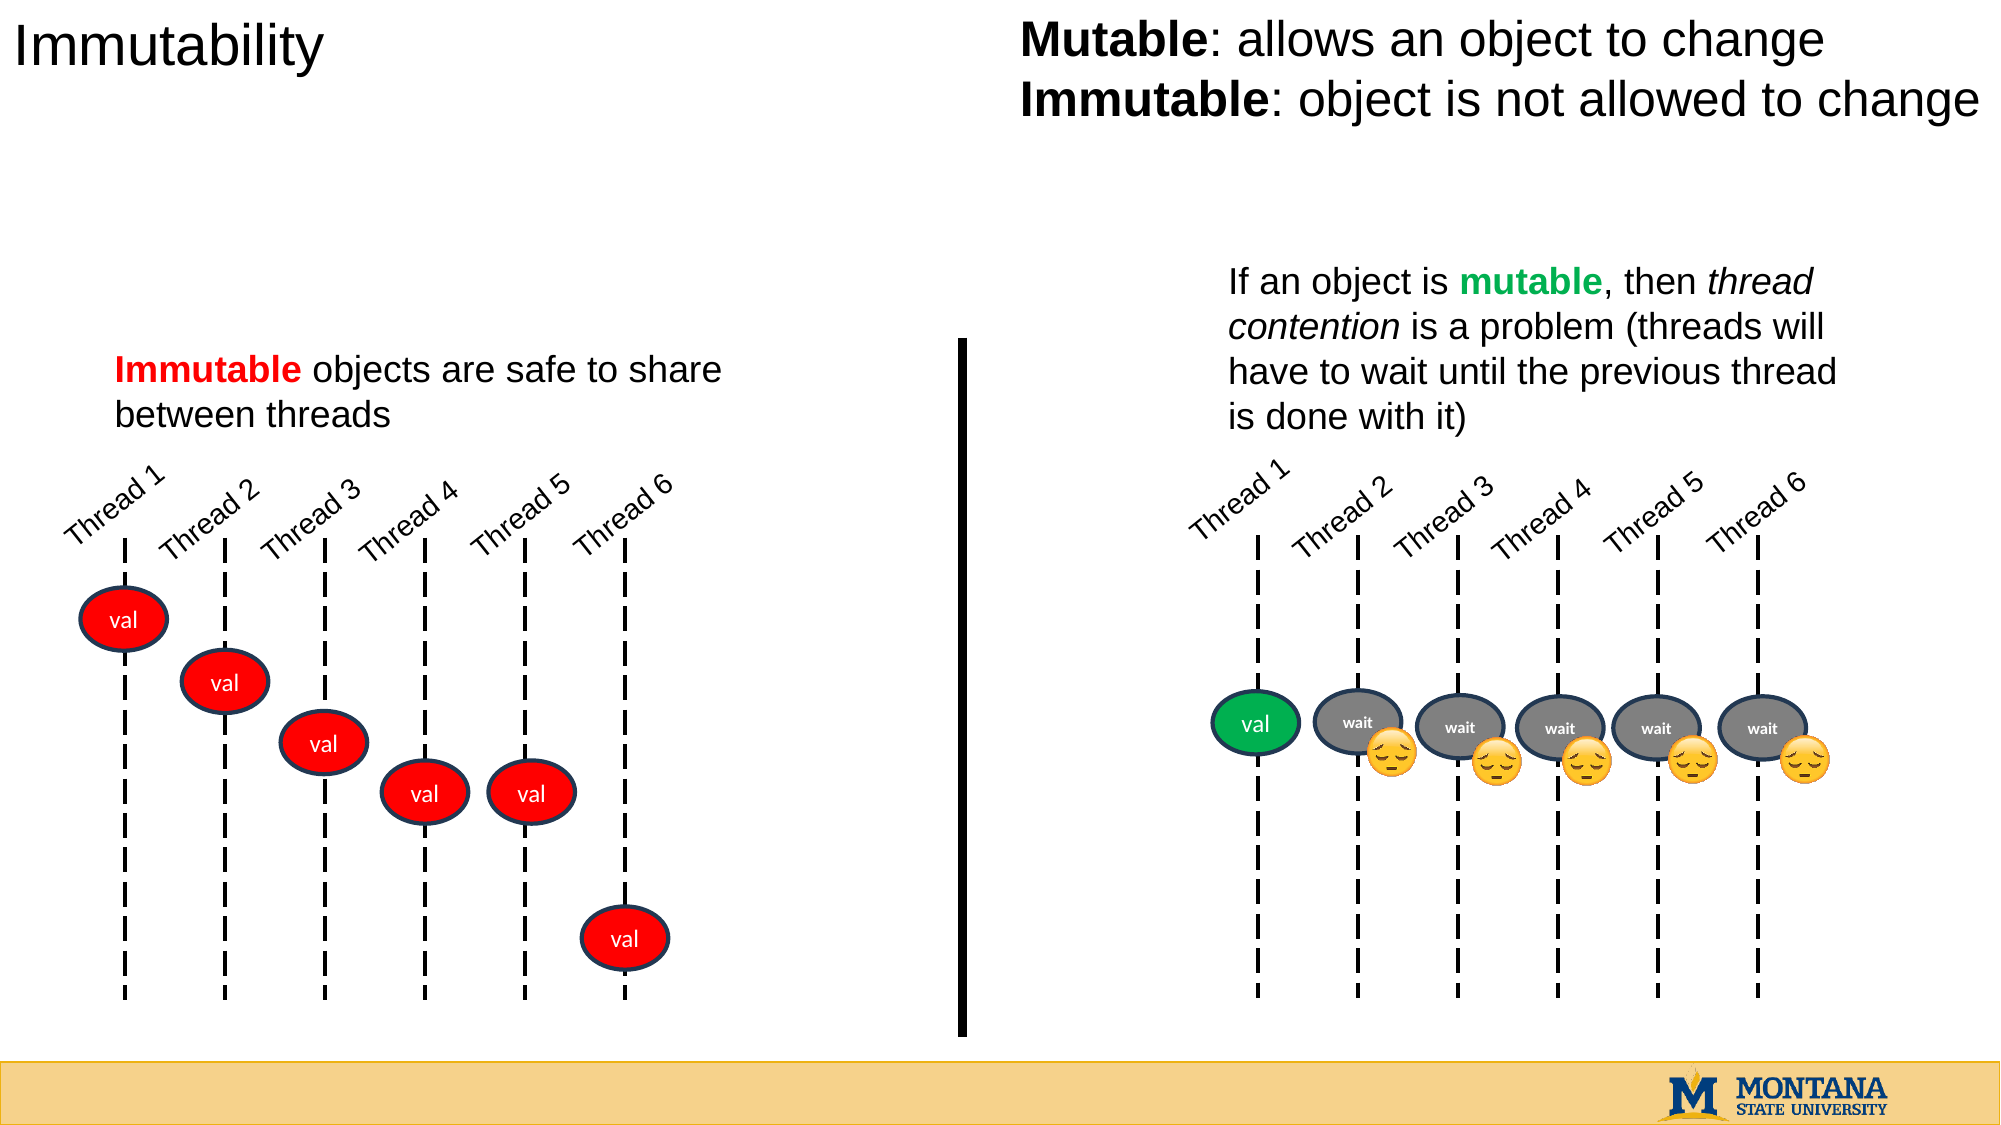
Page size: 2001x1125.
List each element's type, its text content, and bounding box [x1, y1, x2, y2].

text_box Thread 3 [1370, 451, 1517, 582]
text_box Thread 1 [40, 438, 187, 570]
text_box wait [1462, 693, 1506, 761]
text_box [0, 1060, 1658, 1125]
text_box val [1210, 689, 1253, 757]
text_box val [429, 758, 471, 826]
text_box val [329, 709, 370, 777]
text_box val [229, 647, 271, 715]
text_box Thread 5 [1580, 446, 1726, 578]
picture [1656, 1062, 1888, 1123]
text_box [1885, 1060, 2000, 1125]
text_box Thread 6 [549, 449, 696, 580]
picture [1366, 726, 1417, 777]
picture [1779, 733, 1830, 785]
text_box wait [1312, 688, 1353, 756]
text_box wait [1762, 694, 1809, 762]
text_box val [1262, 689, 1302, 757]
text_box val [529, 758, 578, 826]
text_box val [629, 904, 671, 972]
text_box val [179, 647, 220, 715]
text_box Thread 4 [1468, 453, 1614, 585]
text_box wait [1562, 694, 1606, 734]
text_box val [486, 759, 520, 825]
text_box val [129, 585, 170, 653]
text_box val [278, 708, 320, 777]
text_box Thread 3 [237, 453, 384, 585]
text_box wait [1662, 694, 1702, 734]
text_box wait [1611, 694, 1653, 762]
text_box Mutable: allows an object to change Immutable: object is not allowed to change [1005, 0, 1997, 135]
text_box wait [1362, 688, 1404, 727]
text_box Thread 2 [135, 453, 282, 585]
text_box wait [1415, 693, 1453, 760]
text_box Thread 5 [447, 449, 593, 580]
text_box val [78, 585, 120, 653]
text_box If an object is mutable, then thread contention is a problem (threads will have to wait until the previous thread is done with it) [1213, 249, 1876, 445]
text_box wait [1717, 695, 1753, 761]
text_box val [379, 758, 420, 826]
text_box Thread 2 [1268, 451, 1415, 582]
picture [1561, 735, 1612, 786]
picture [1471, 735, 1522, 787]
text_box Immutable objects are safe to share between threads [99, 337, 763, 443]
text_box Thread 4 [335, 456, 481, 587]
text_box wait [1514, 694, 1553, 762]
text_box Immutability [0, 0, 341, 85]
text_box Thread 1 [1165, 433, 1312, 564]
picture [1667, 733, 1718, 785]
text_box val [579, 904, 620, 972]
text_box Thread 6 [1682, 446, 1829, 578]
